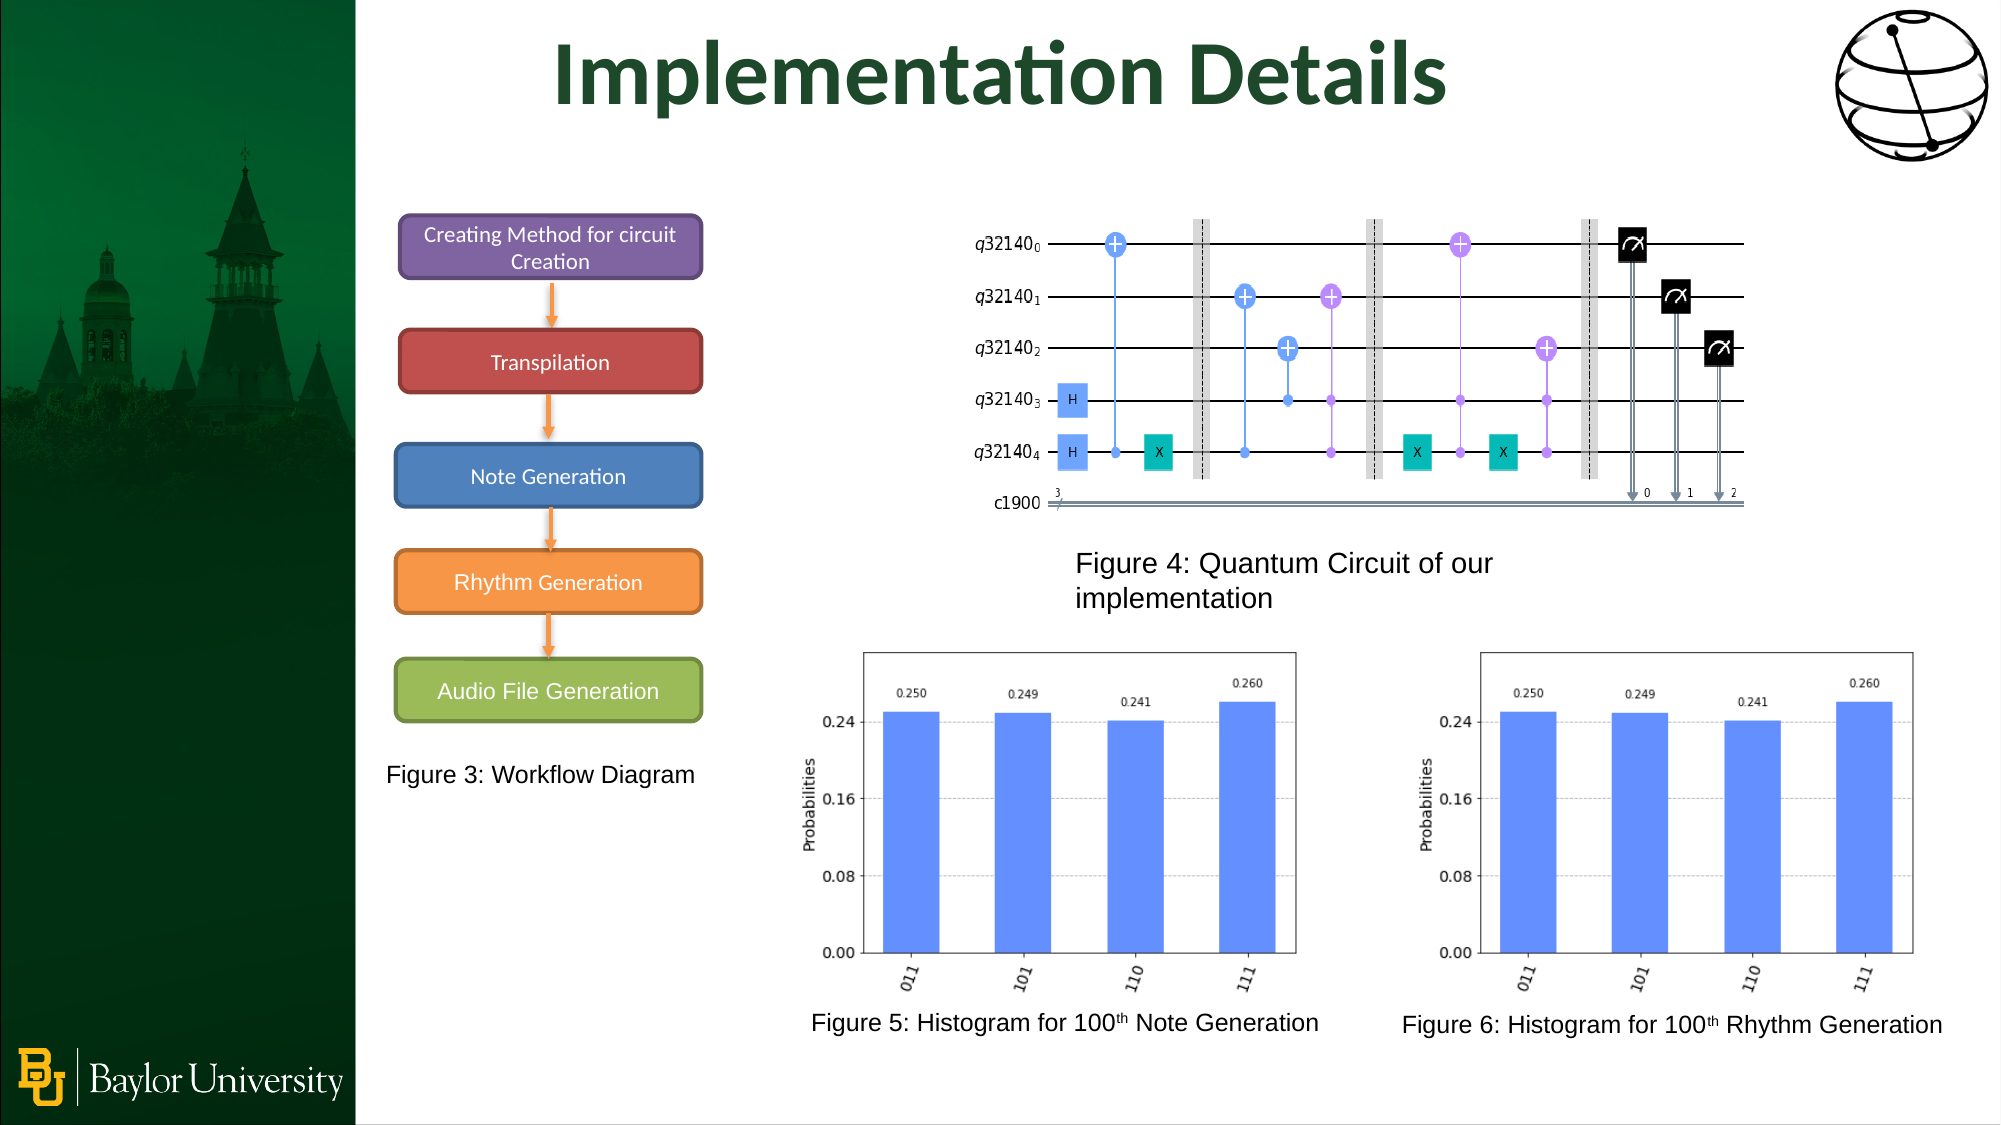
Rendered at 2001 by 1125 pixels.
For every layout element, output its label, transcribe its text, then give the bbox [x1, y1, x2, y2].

text_box Figure 5: Histogram for 100th Note Generation [796, 999, 1360, 1044]
text_box Transpilation [397, 327, 704, 395]
text_box Figure 3: Workflow Diagram [371, 751, 726, 796]
text_box Note Generation [393, 441, 704, 509]
text_box Figure 6: Histogram for 100th Rhythm Generation [1387, 1001, 1975, 1047]
text_box Figure 4: Quantum Circuit of our implementation [1060, 542, 1714, 622]
text_box Rhythm Generation [393, 548, 704, 615]
text_box Audio File Generation [393, 656, 704, 724]
text_box Implementation Details [1994, 18, 2000, 163]
picture [0, 0, 2001, 1125]
text_box Implementation Details [11, 18, 1829, 163]
text_box Creating Method for circuit Creation [397, 213, 704, 281]
